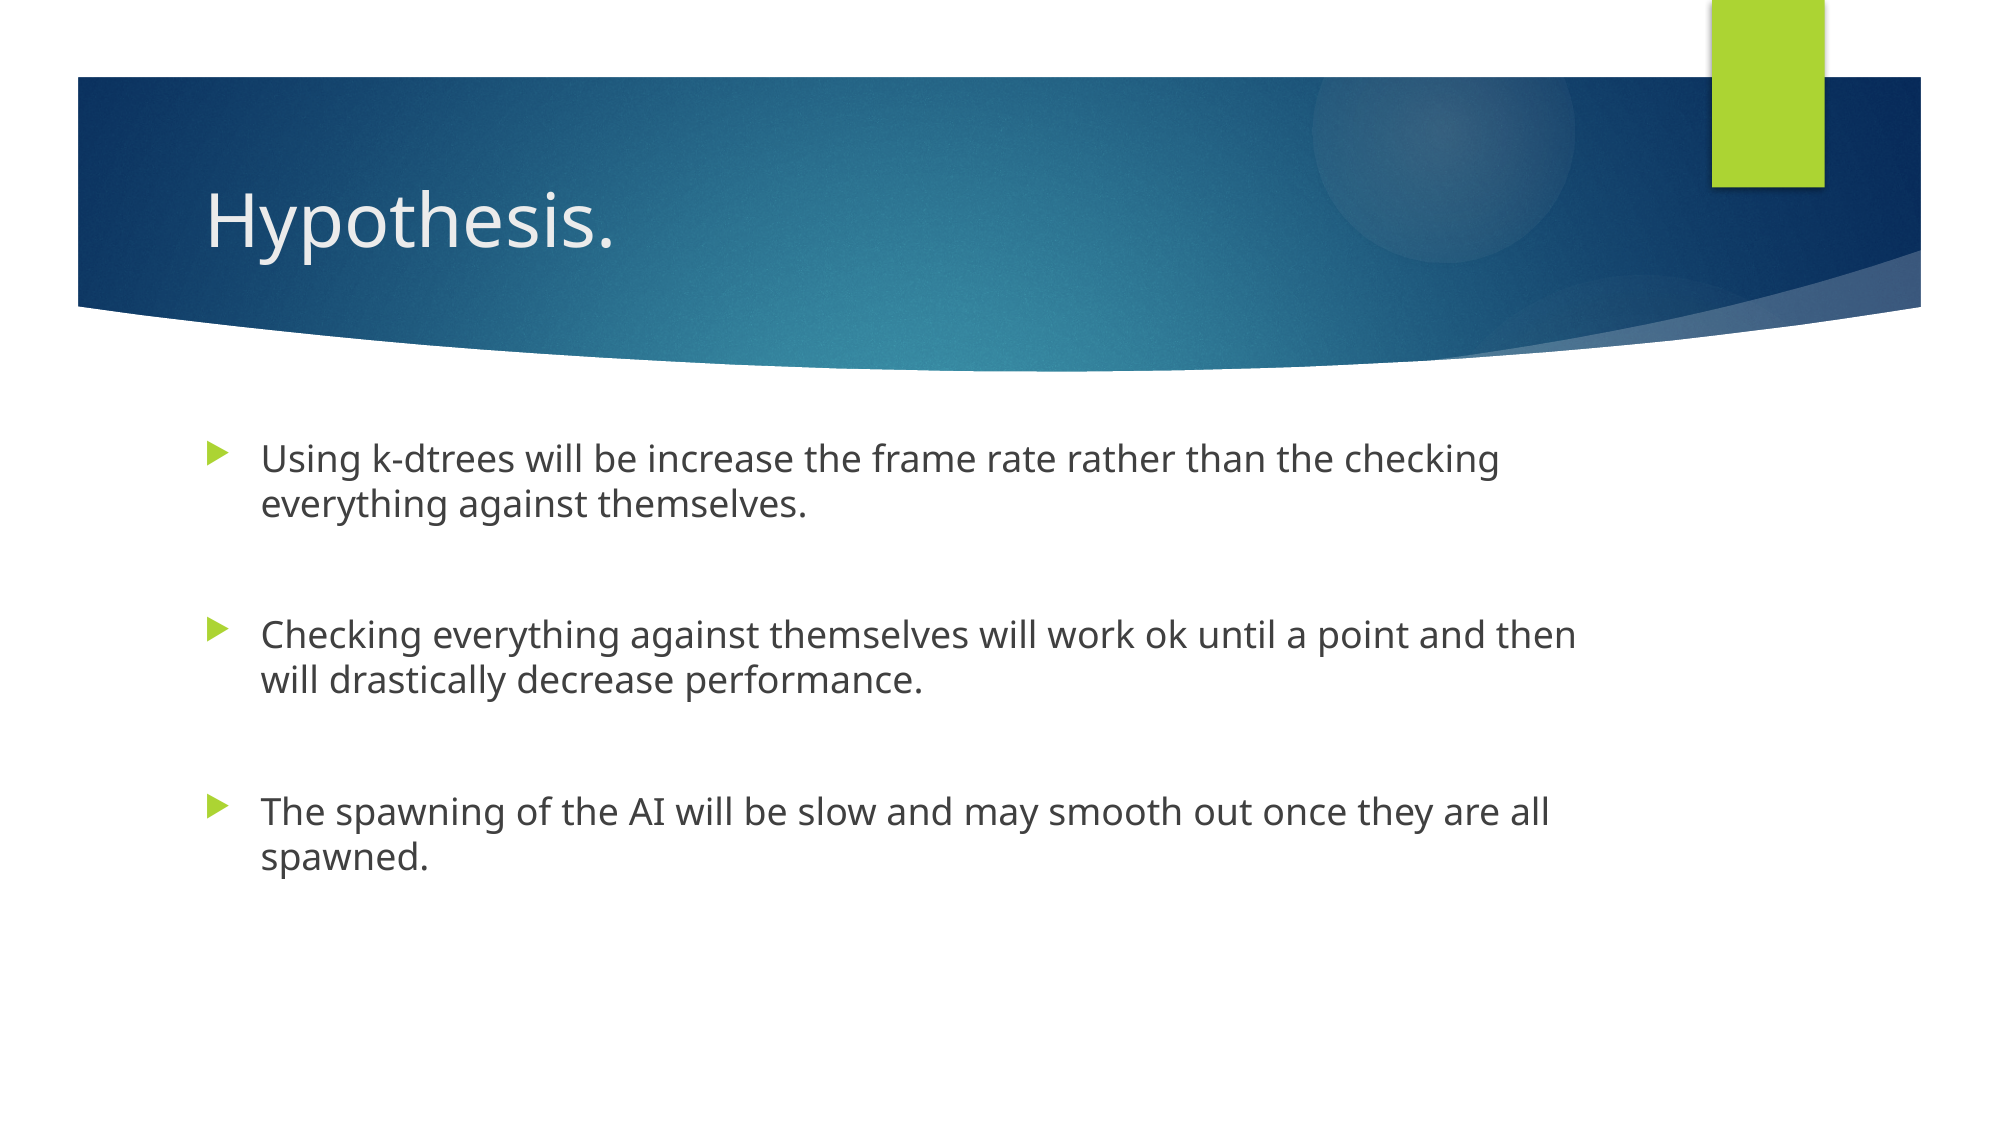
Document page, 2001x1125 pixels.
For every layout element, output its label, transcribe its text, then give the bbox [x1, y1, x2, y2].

list Using k-dtrees will be increase the frame rate rather than the checking everything against themselves. Checking everything against themselves will work ok until a point and then will drastically decrease performance. The spawning of the AI will be slow and may smooth out once they are all spawned. [189, 427, 1627, 988]
title Hypothesis. [189, 159, 1627, 276]
